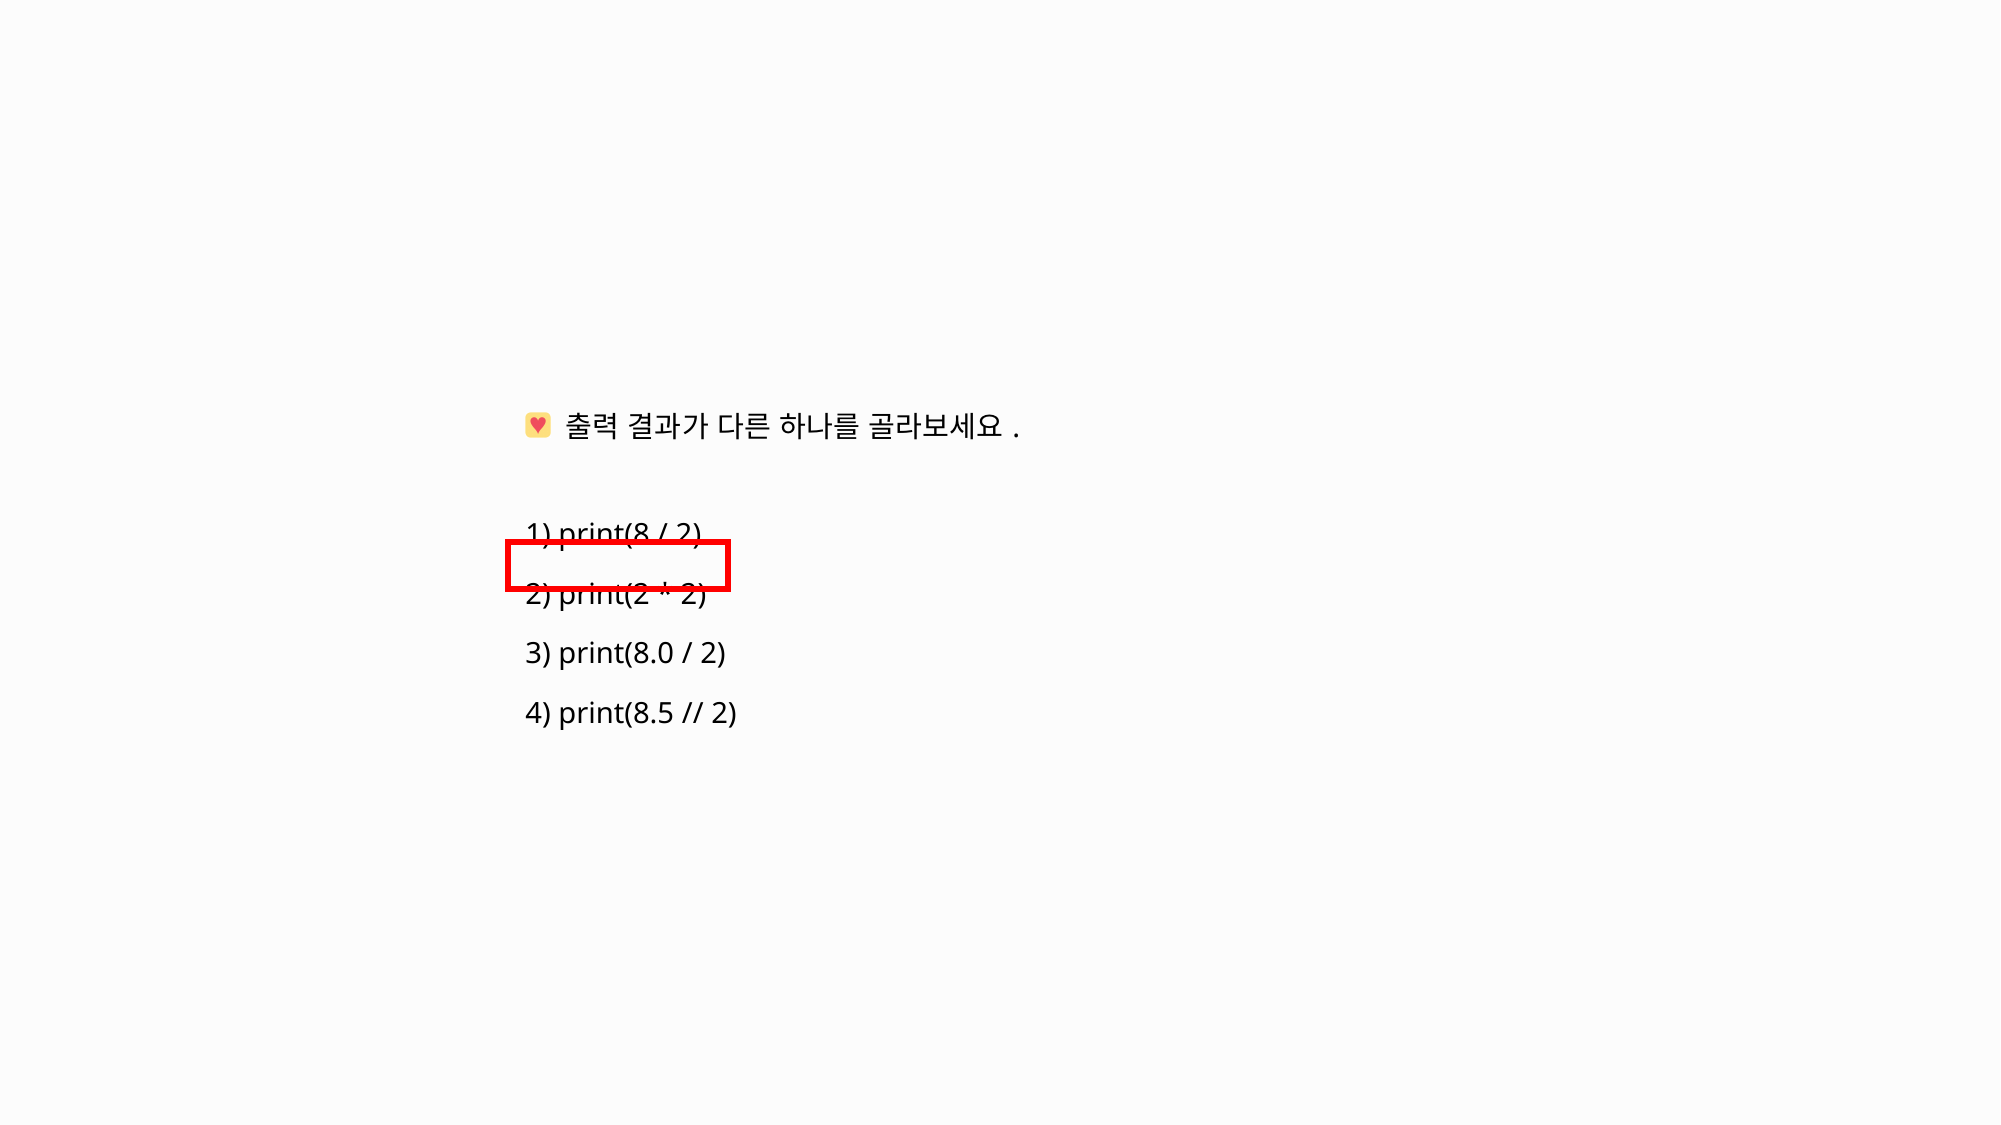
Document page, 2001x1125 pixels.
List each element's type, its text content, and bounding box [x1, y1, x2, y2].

table_header 출력 결과가 다른 하나를 골라보세요. [508, 376, 1492, 470]
text_box [507, 541, 729, 590]
table_cell 1) print(8 / 2) 2) print(2 * 2) 3) print(8.0 / 2) 4) print(8.5 // 2) [508, 470, 1492, 761]
picture [525, 412, 551, 438]
